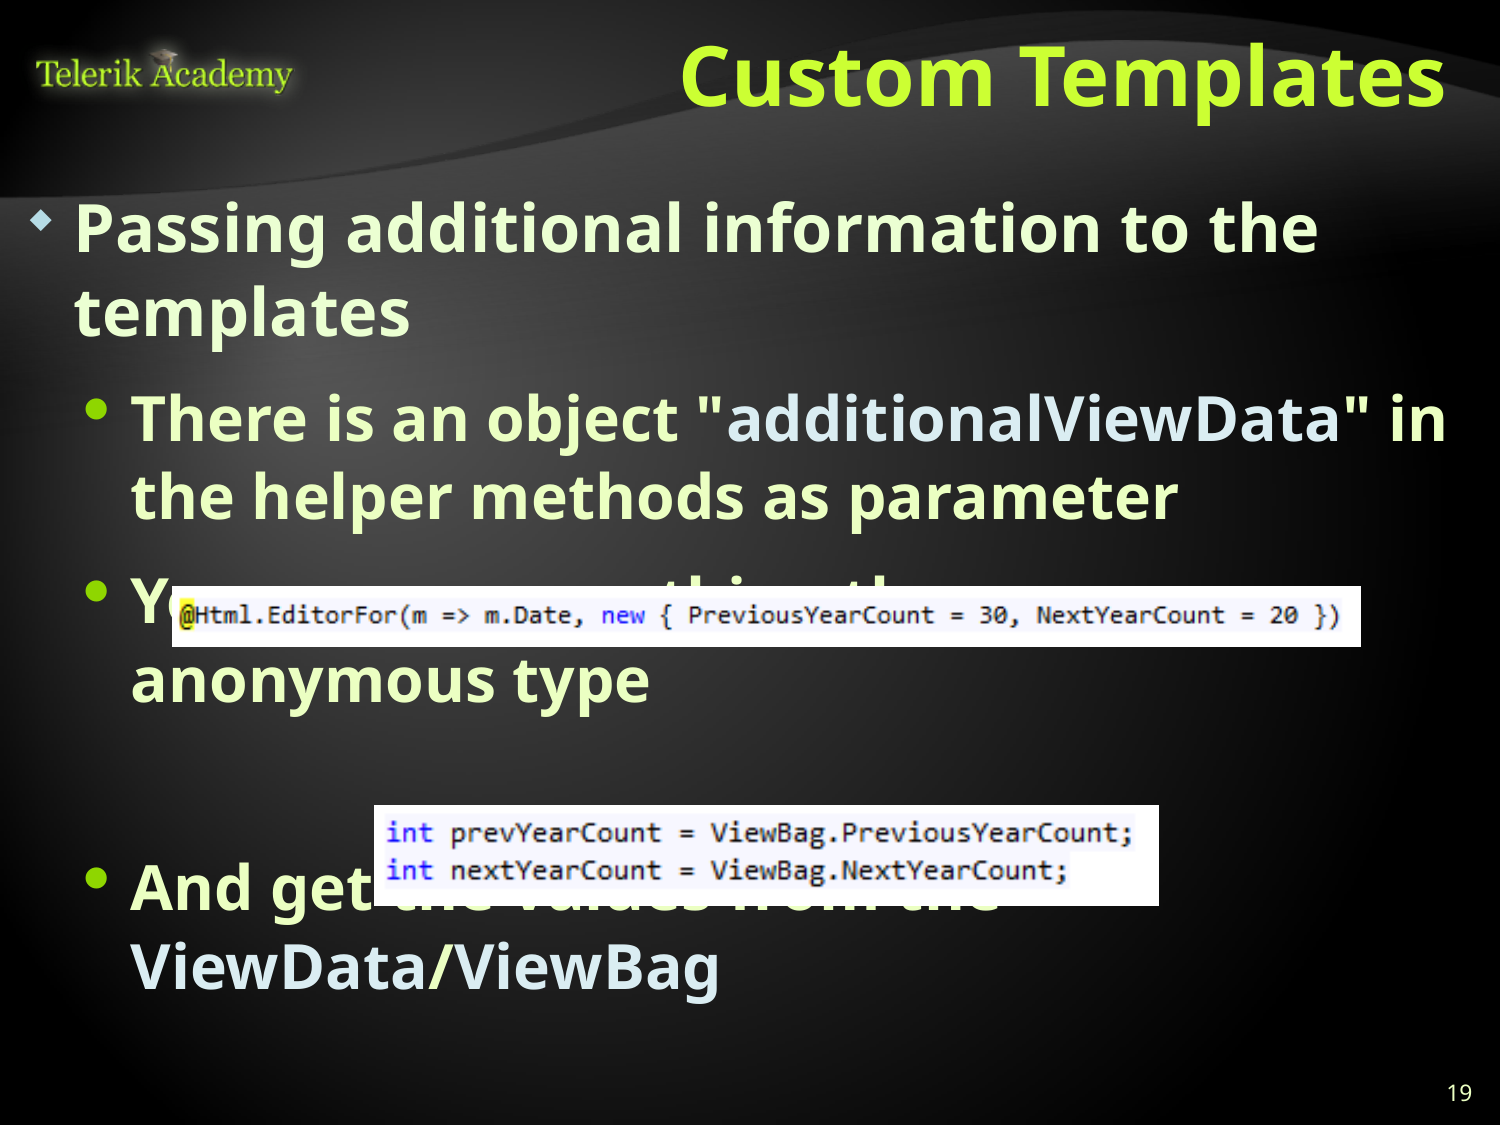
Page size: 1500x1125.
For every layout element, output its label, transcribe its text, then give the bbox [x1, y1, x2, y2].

list Passing additional information to the templates There is an object "additionalViewData" in the helper methods as parameter You can pass anything there as anonymous type And get the values from the ViewData/ViewBag [12, 174, 1488, 1125]
slide_number 19 [1412, 1074, 1488, 1113]
picture [171, 586, 1362, 648]
title Custom Templates [300, 12, 1463, 150]
picture [374, 805, 1159, 906]
picture [0, 0, 1500, 1125]
